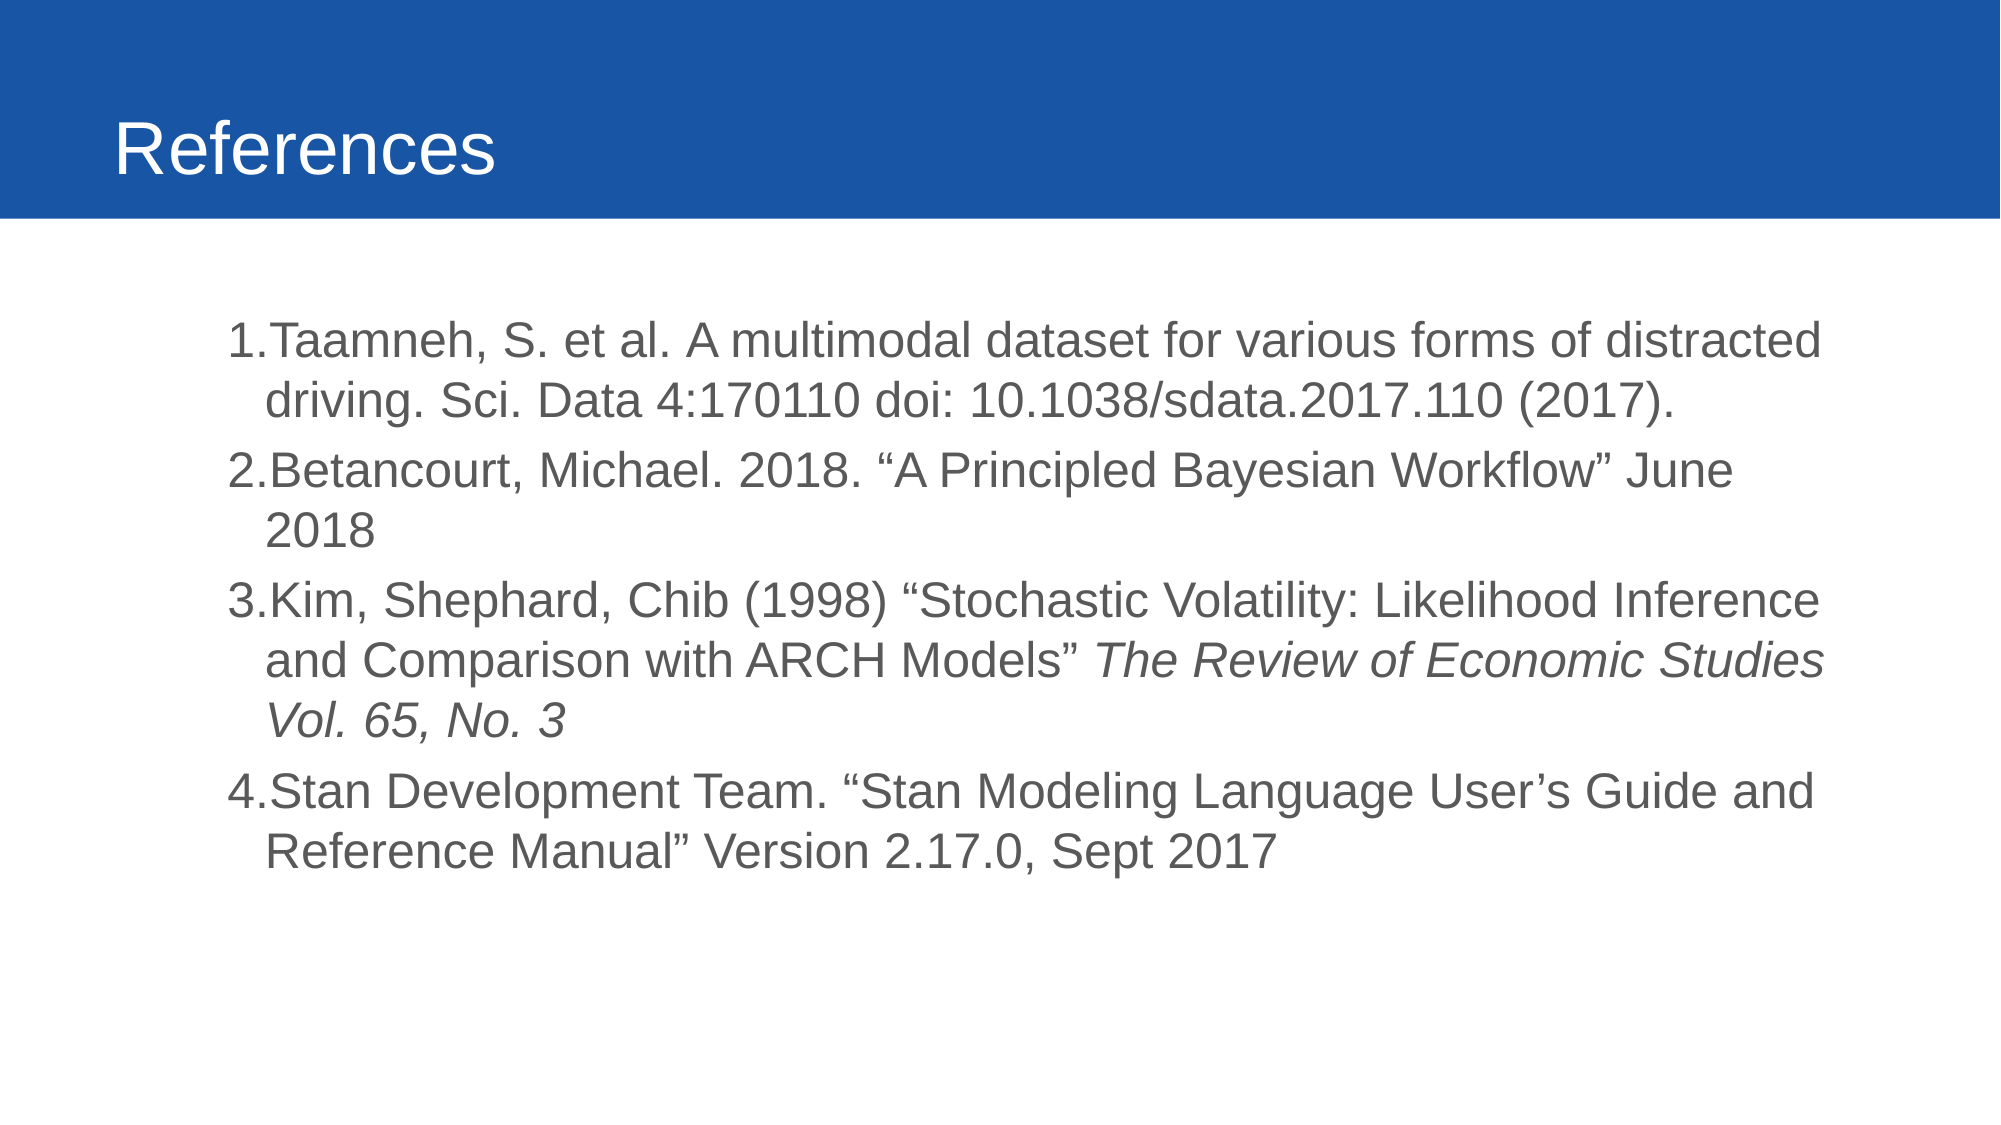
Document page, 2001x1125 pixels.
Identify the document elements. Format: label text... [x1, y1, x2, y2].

title References [98, 0, 1863, 198]
list Taamneh, S. et al. A multimodal dataset for various forms of distracted driving. Sci. Data 4:170110 doi: 10.1038/sdata.2017.110 (2017). Betancourt, Michael. 2018. “A Principled Bayesian Workflow” June 2018 Kim, Shephard, Chib (1998) “Stochastic Volatility: Likelihood Inference and Comparison with ARCH Models” The Review of Economic Studies Vol. 65, No. 3 Stan Development Team. “Stan Modeling Language User’s Guide and Reference Manual” Version 2.17.0, Sept 2017 [137, 299, 1863, 1014]
